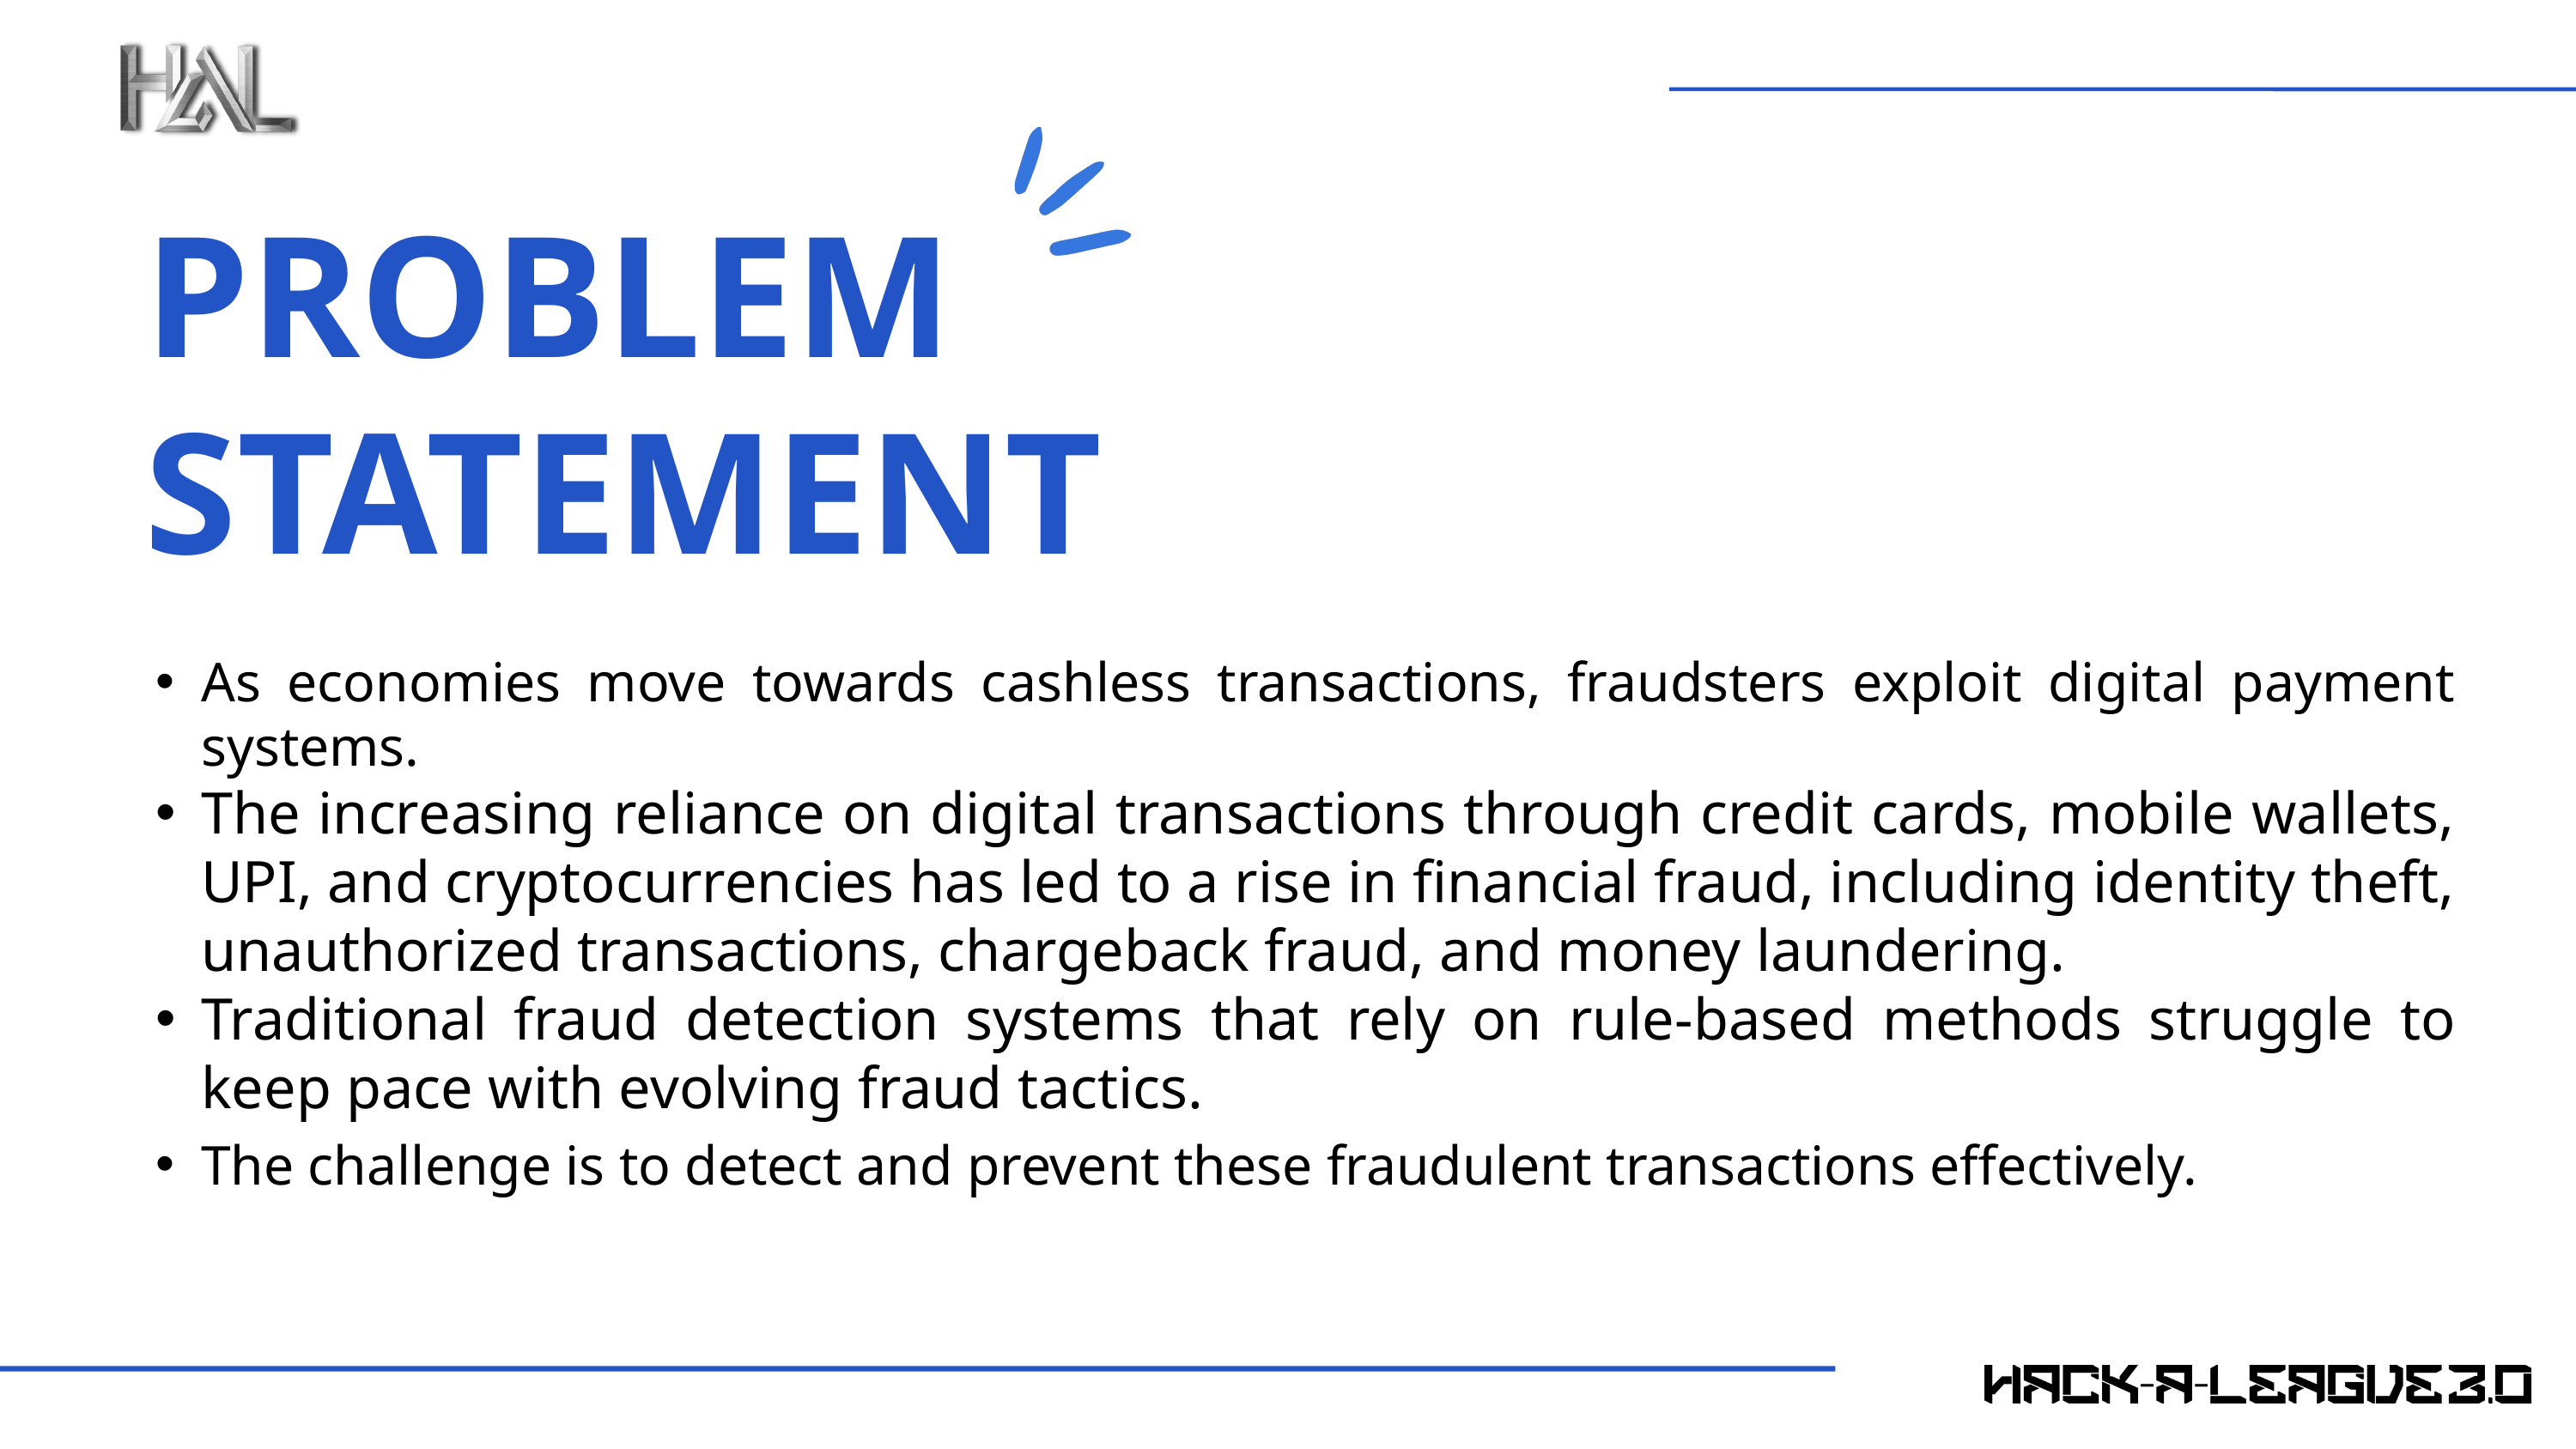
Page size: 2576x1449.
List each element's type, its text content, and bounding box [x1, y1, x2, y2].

text_box [109, 29, 301, 154]
text_box PROBLEM STATEMENT [144, 195, 1330, 587]
text_box [1014, 127, 1131, 256]
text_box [1984, 1342, 2541, 1429]
text_box As economies move towards cashless transactions, fraudsters exploit digital payment systems. The increasing reliance on digital transactions through credit cards, mobile wallets, UPI, and cryptocurrencies has led to a rise in financial fraud, including identity theft, unauthorized transactions, chargeback fraud, and money laundering. Traditional fraud detection systems that rely on rule-based methods struggle to keep pace with evolving fraud tactics. The challenge is to detect and prevent these fraudulent transactions effectively. [109, 648, 2458, 1271]
